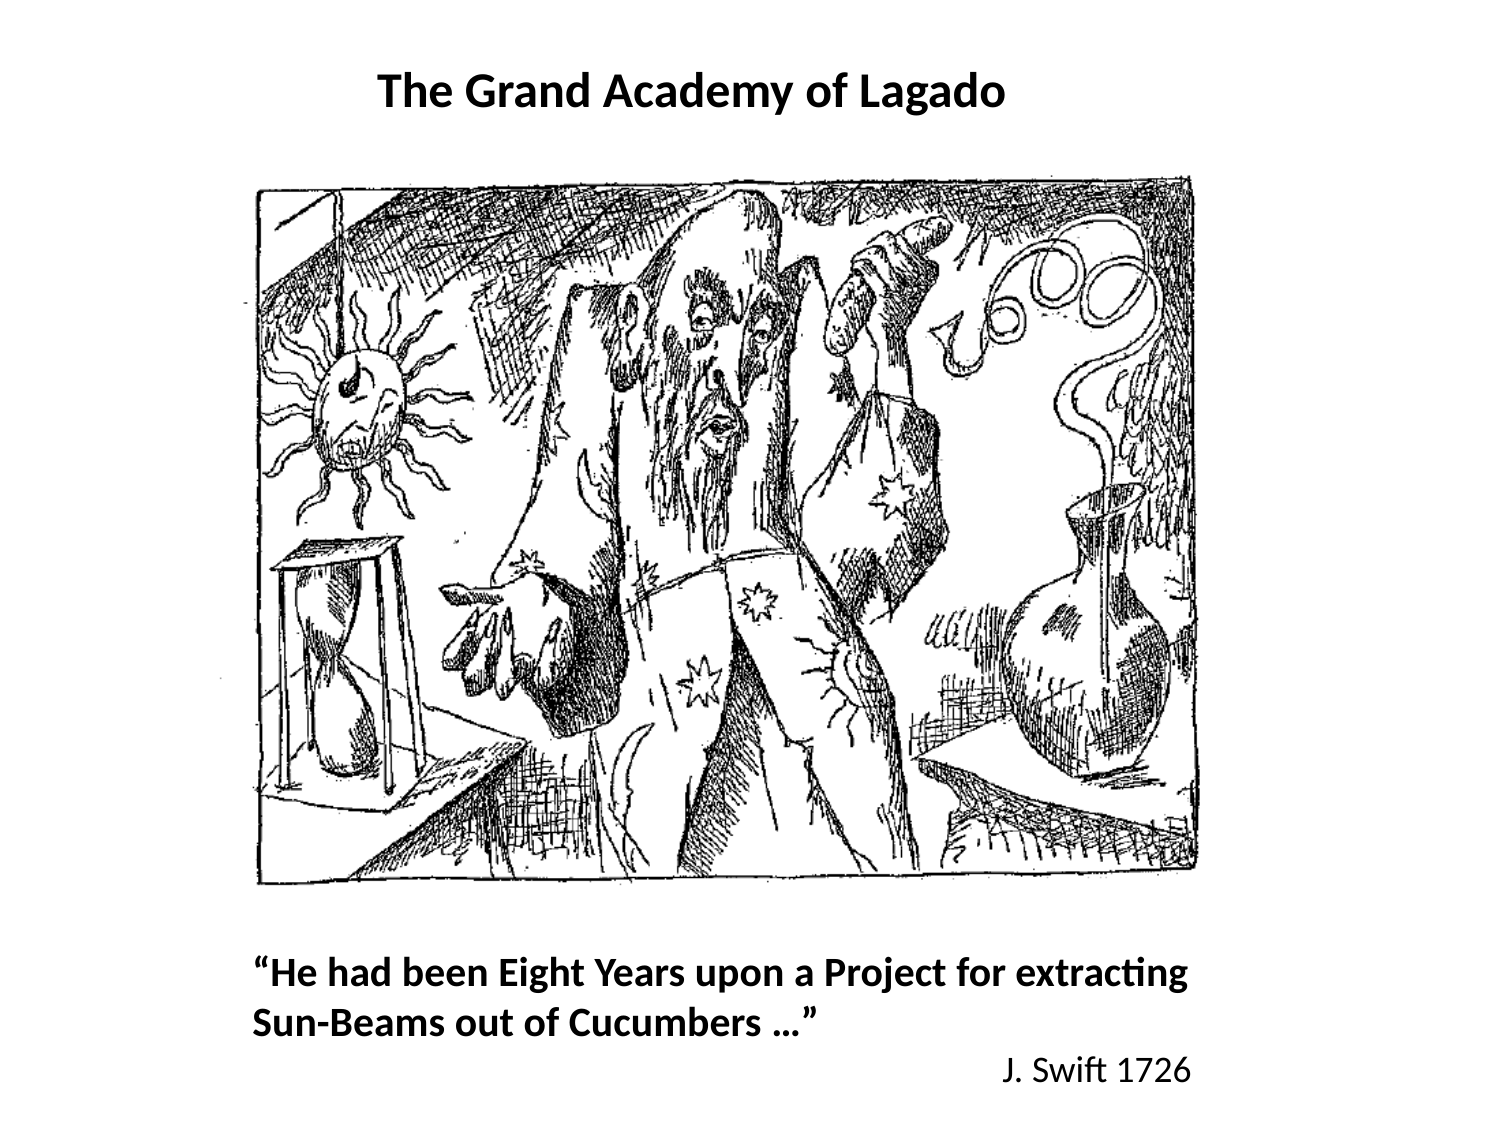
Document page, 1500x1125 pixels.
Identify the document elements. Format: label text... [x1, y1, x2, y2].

text_box The Grand Academy of Lagado [362, 49, 1038, 125]
text_box “He had been Eight Years upon a Project for extracting Sun-Beams out of Cucumbers …” J. Swift 1726 [237, 937, 1213, 1098]
picture [212, 162, 1208, 893]
